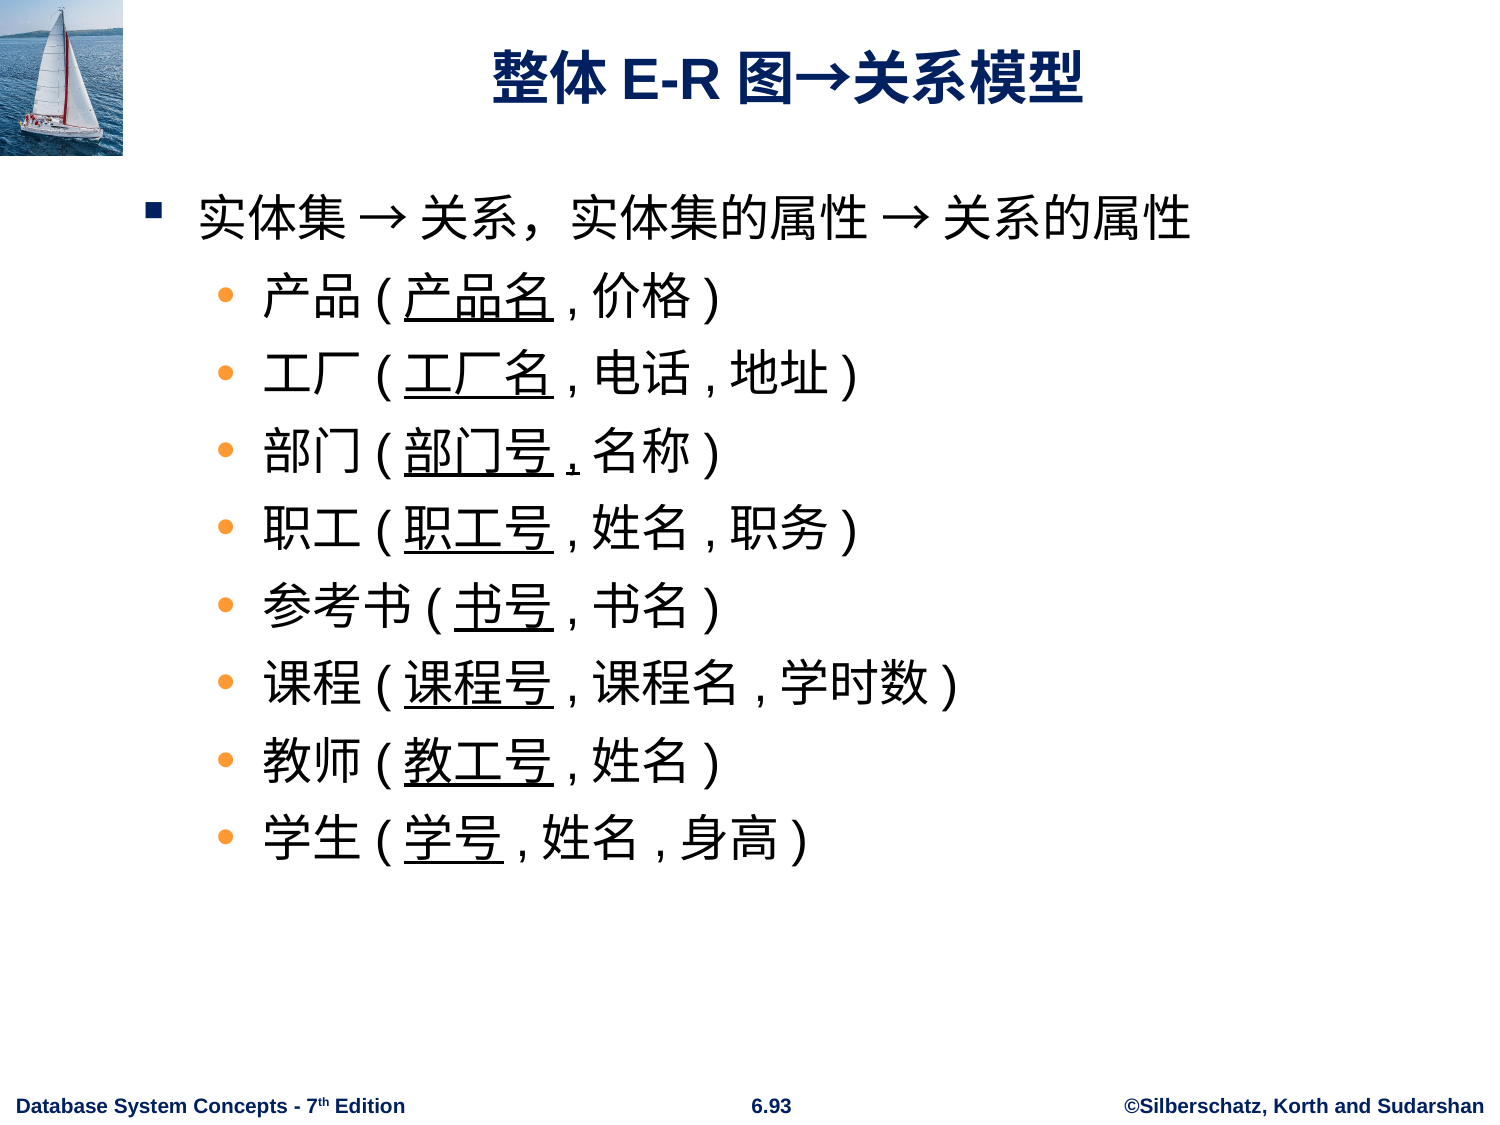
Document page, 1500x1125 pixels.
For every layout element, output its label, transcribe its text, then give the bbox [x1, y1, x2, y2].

list 实体集 → 关系，实体集的属性 → 关系的属性 产品(产品名,价格) 工厂(工厂名,电话,地址) 部门(部门号,名称) 职工(职工号,姓名,职务) 参考书(书号,书名) 课程(课程号,课程名,学时数) 教师(教工号,姓名) 学生(学号,姓名,身高) [126, 179, 1391, 984]
picture [0, 0, 123, 156]
title 整体E-R图→关系模型 [125, 18, 1452, 120]
